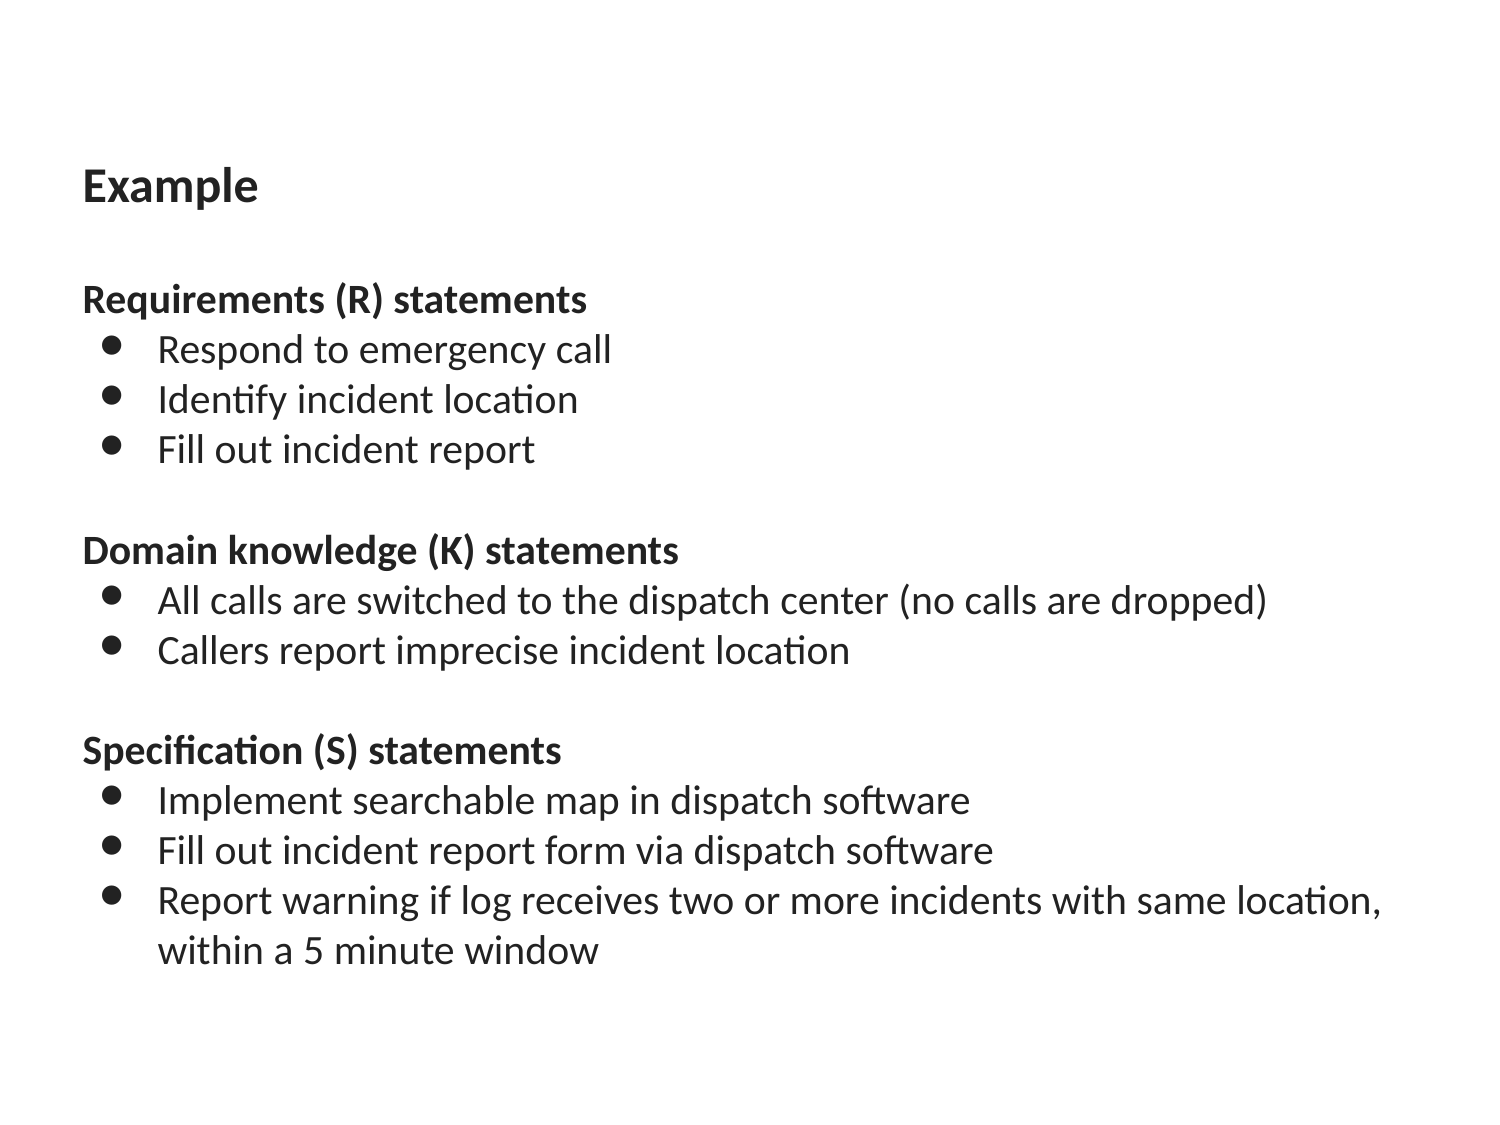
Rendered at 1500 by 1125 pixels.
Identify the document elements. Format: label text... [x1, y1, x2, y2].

text_box Example Requirements (R) statements Respond to emergency call Identify incident location Fill out incident report Domain knowledge (K) statements All calls are switched to the dispatch center (no calls are dropped) Callers report imprecise incident location Specification (S) statements Implement searchable map in dispatch software Fill out incident report form via dispatch software Report warning if log receives two or more incidents with same location, within a 5 minute window [67, 515, 1433, 610]
